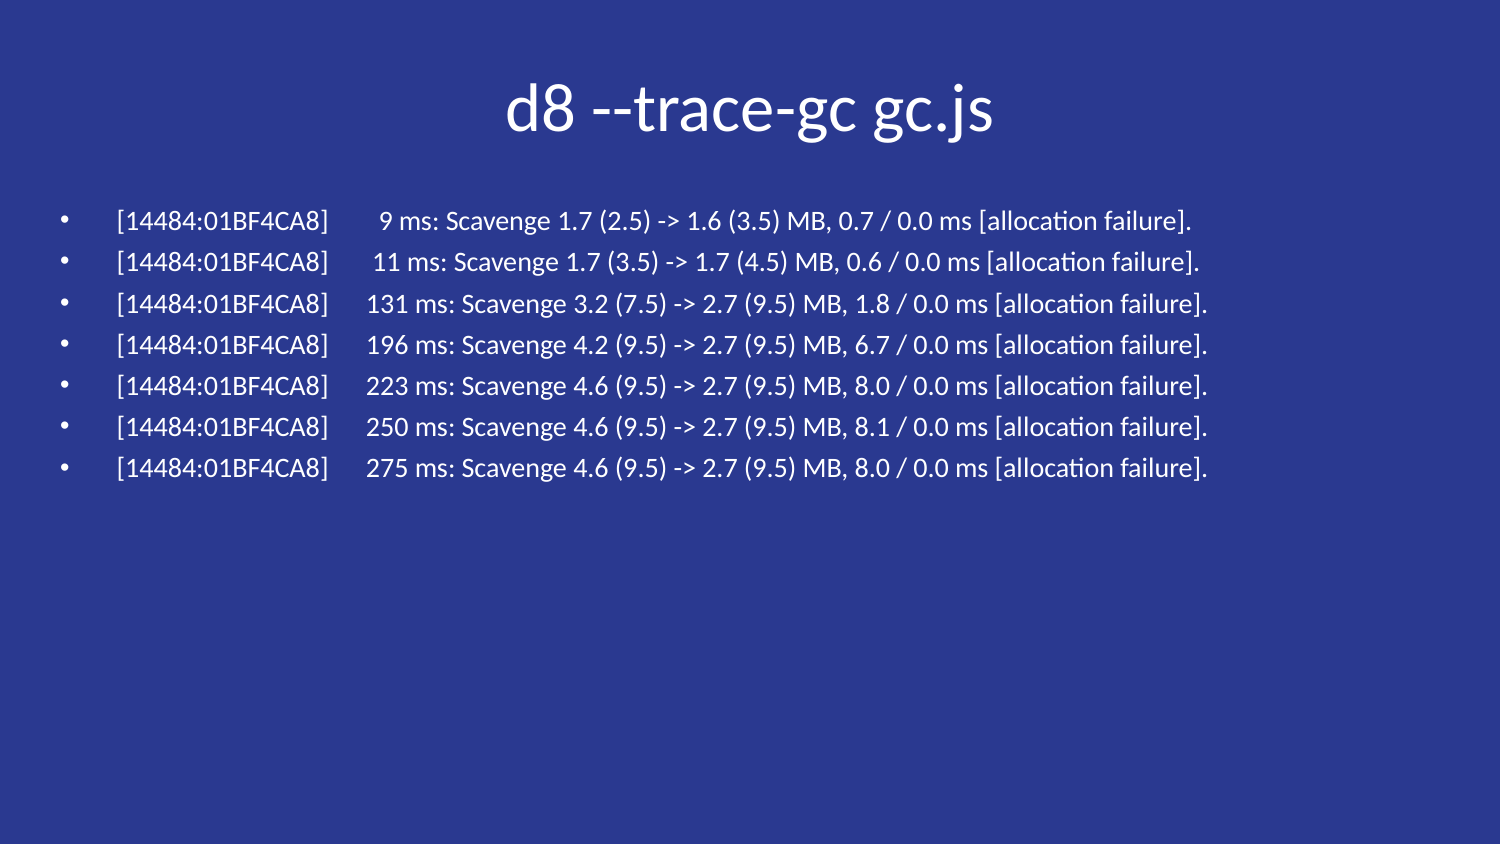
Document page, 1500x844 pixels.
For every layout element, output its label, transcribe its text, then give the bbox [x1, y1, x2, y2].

list [14484:01BF4CA8] 9 ms: Scavenge 1.7 (2.5) -> 1.6 (3.5) MB, 0.7 / 0.0 ms [allocation failure]. [14484:01BF4CA8] 11 ms: Scavenge 1.7 (3.5) -> 1.7 (4.5) MB, 0.6 / 0.0 ms [allocation failure]. [14484:01BF4CA8] 131 ms: Scavenge 3.2 (7.5) -> 2.7 (9.5) MB, 1.8 / 0.0 ms [allocation failure]. [14484:01BF4CA8] 196 ms: Scavenge 4.2 (9.5) -> 2.7 (9.5) MB, 6.7 / 0.0 ms [allocation failure]. [14484:01BF4CA8] 223 ms: Scavenge 4.6 (9.5) -> 2.7 (9.5) MB, 8.0 / 0.0 ms [allocation failure]. [14484:01BF4CA8] 250 ms: Scavenge 4.6 (9.5) -> 2.7 (9.5) MB, 8.1 / 0.0 ms [allocation failure]. [14484:01BF4CA8] 275 ms: Scavenge 4.6 (9.5) -> 2.7 (9.5) MB, 8.0 / 0.0 ms [allocation failure]. [49, 196, 1434, 754]
title d8 --trace-gc gc.js [243, 33, 1257, 175]
